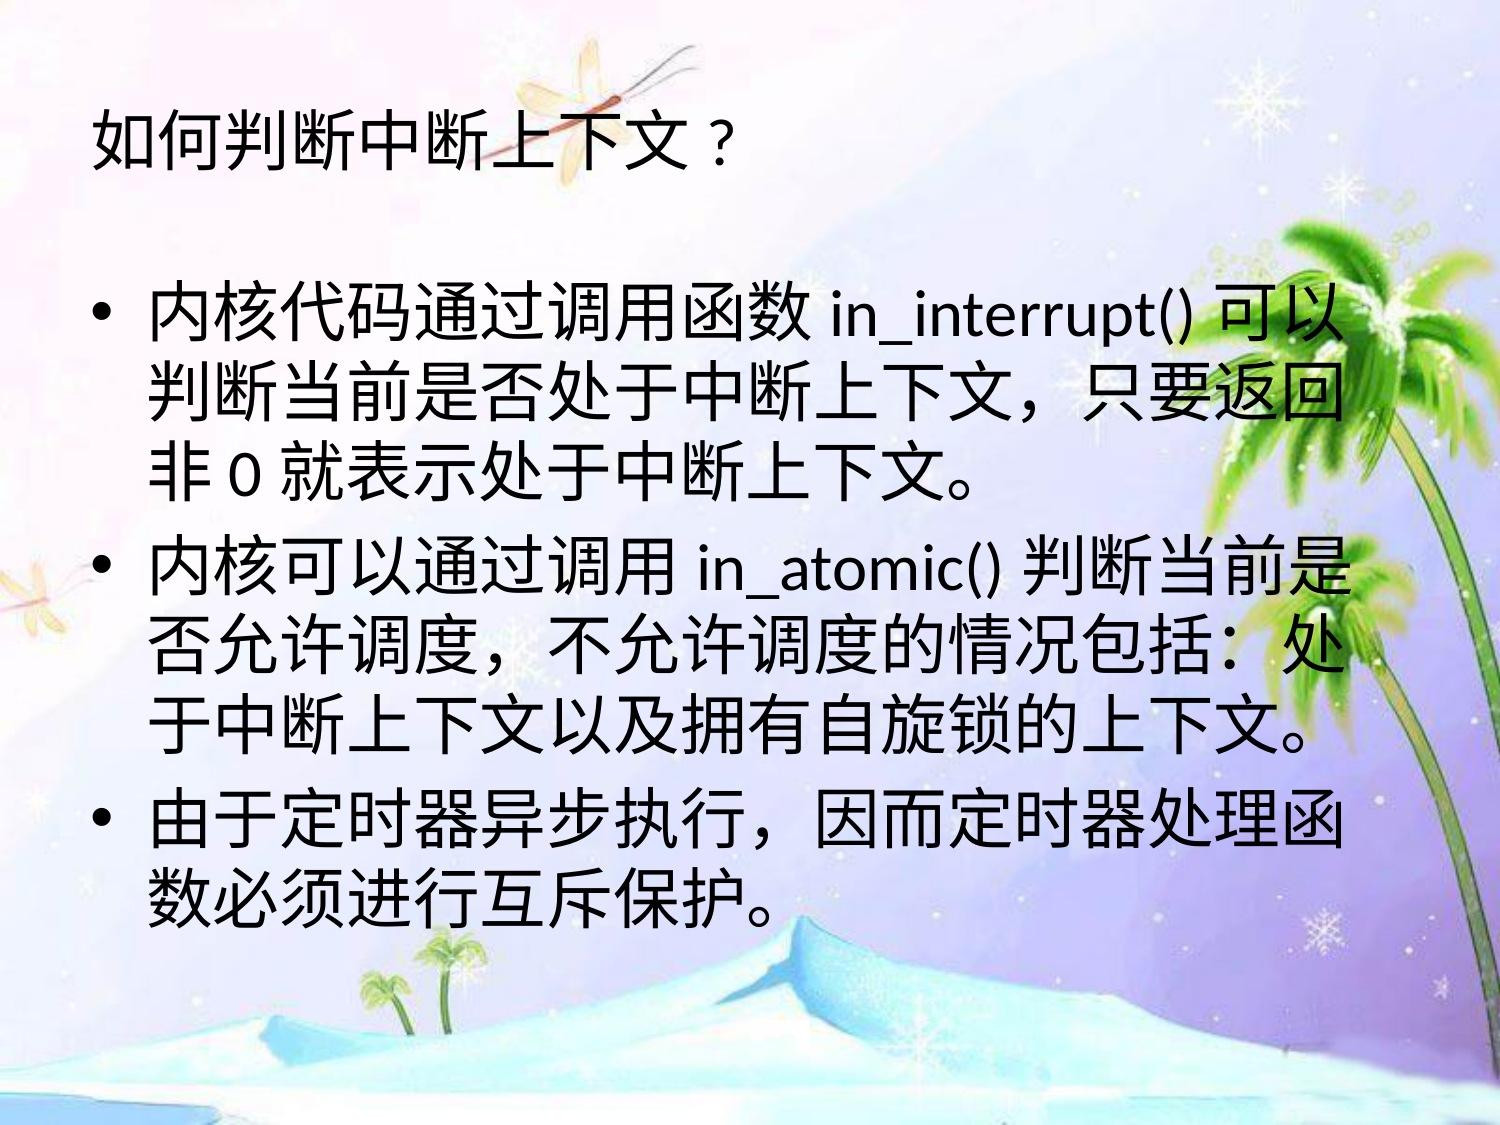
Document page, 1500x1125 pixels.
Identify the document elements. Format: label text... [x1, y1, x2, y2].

picture [0, 0, 1500, 1125]
title 如何判断中断上下文? [75, 45, 1425, 233]
list 内核代码通过调用函数in_interrupt()可以判断当前是否处于中断上下文，只要返回非0就表示处于中断上下文。 内核可以通过调用in_atomic()判断当前是否允许调度，不允许调度的情况包括：处于中断上下文以及拥有自旋锁的上下文。 由于定时器异步执行，因而定时器处理函数必须进行互斥保护。 [75, 262, 1425, 1005]
